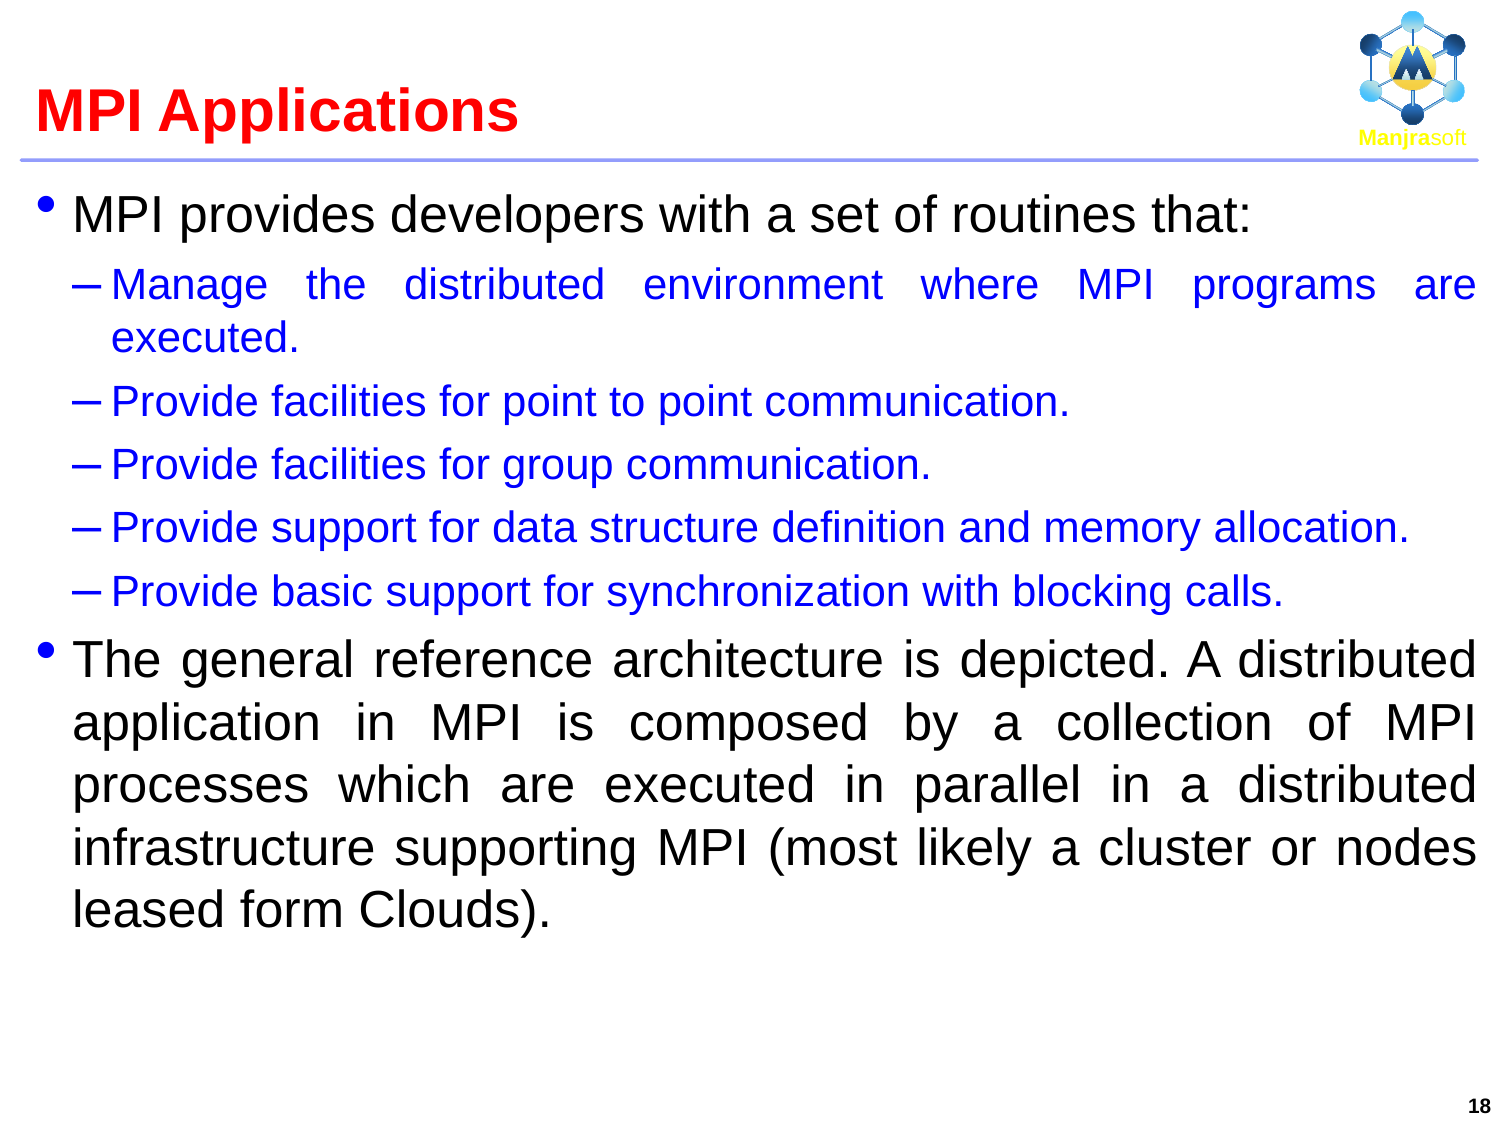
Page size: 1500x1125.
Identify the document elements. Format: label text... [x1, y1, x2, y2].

list MPI provides developers with a set of routines that: Manage the distributed environment where MPI programs are executed. Provide facilities for point to point communication. Provide facilities for group communication. Provide support for data structure definition and memory allocation. Provide basic support for synchronization with blocking calls. The general reference architecture is depicted. A distributed application in MPI is composed by a collection of MPI processes which are executed in parallel in a distributed infrastructure supporting MPI (most likely a cluster or nodes leased form Clouds). [26, 176, 1479, 1092]
title MPI Applications [26, 0, 1479, 145]
slide_number 18 [1364, 1093, 1500, 1120]
